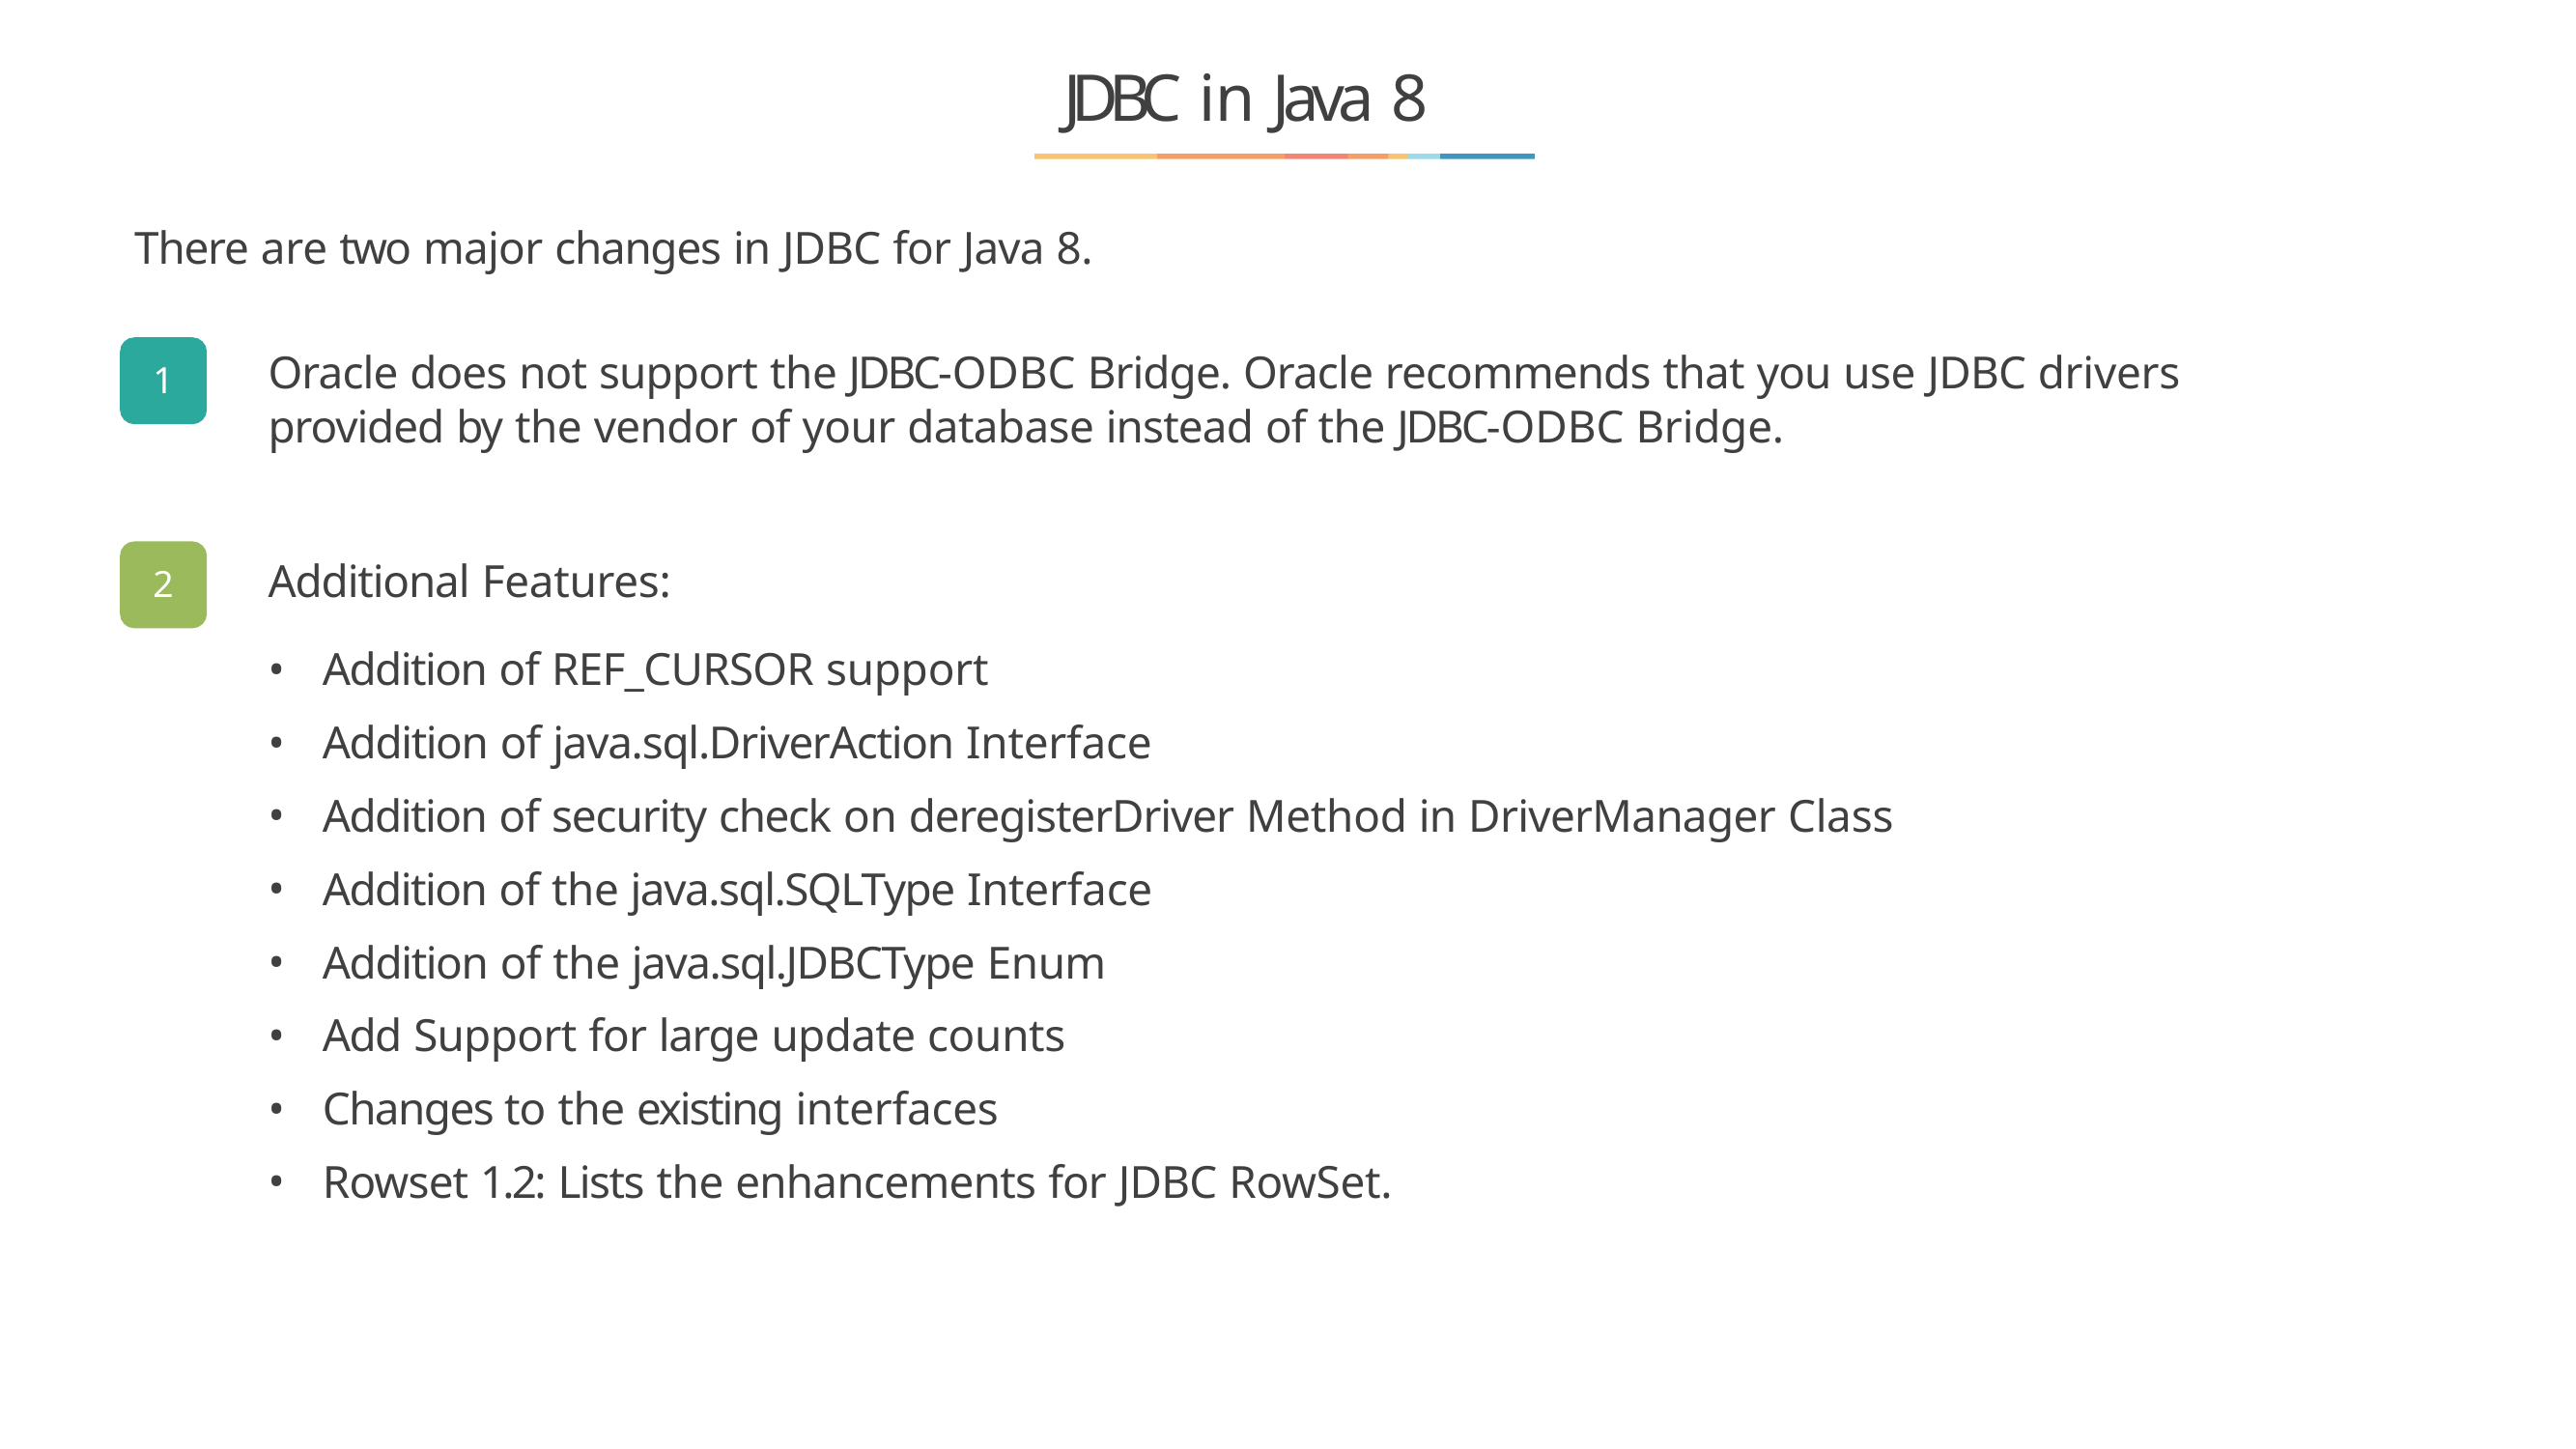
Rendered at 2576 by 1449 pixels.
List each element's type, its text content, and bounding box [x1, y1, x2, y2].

text_box 1 [151, 355, 176, 401]
text_box [120, 541, 208, 629]
title JDBC in Java 8 [284, 54, 2292, 299]
text_box 2 [151, 558, 176, 605]
text_box [120, 337, 208, 425]
picture [1034, 134, 1536, 180]
text_box Additional Features: Addition of REF_CURSOR support Addition of java.sql.DriverAction Interface Addition of security check on deregisterDriver Method in DriverManager Class Addition of the java.sql.SQLType Interface Addition of the java.sql.JDBCType Enum Add Support for large update counts Changes to the existing interfaces Rowset 1.2: Lists the enhancements for JDBC RowSet. [266, 551, 1930, 1208]
text_box Oracle does not support the JDBC-ODBC Bridge. Oracle recommends that you use JDBC drivers provided by the vendor of your database instead of the JDBC-ODBC Bridge. [266, 343, 2221, 452]
text_box There are two major changes in JDBC for Java 8. [132, 218, 1122, 273]
